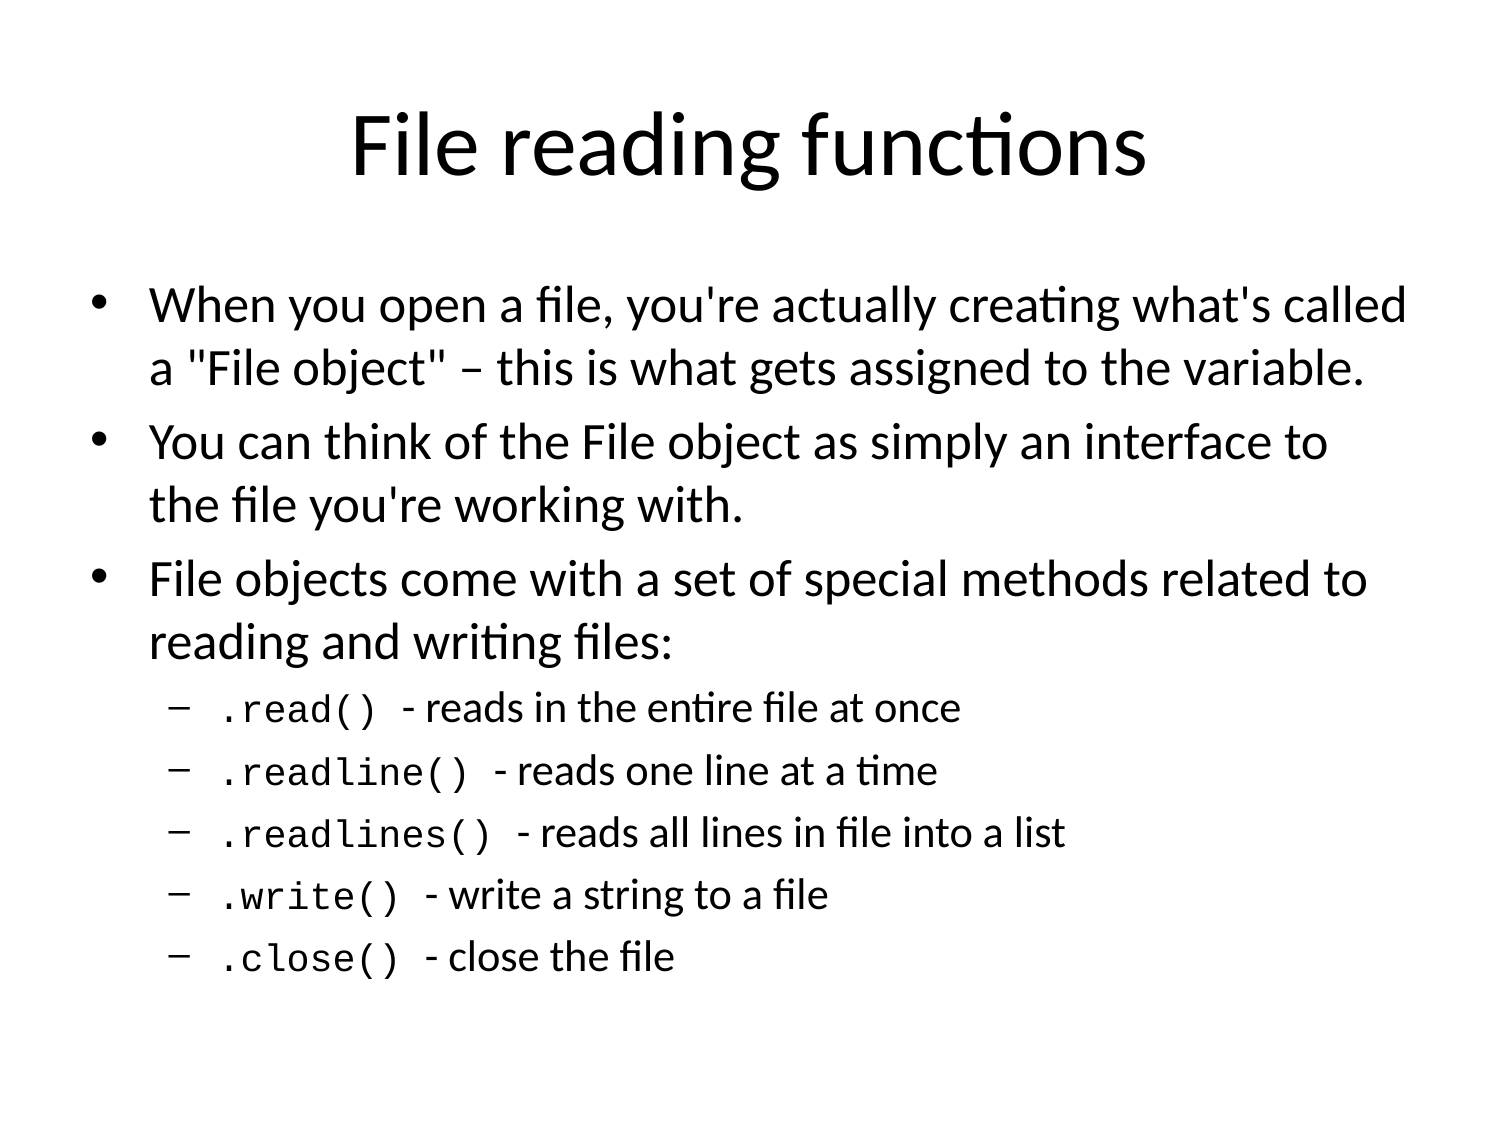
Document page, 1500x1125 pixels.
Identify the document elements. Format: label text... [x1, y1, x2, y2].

title File reading functions [75, 45, 1425, 233]
list When you open a file, you're actually creating what's called a "File object" – this is what gets assigned to the variable. You can think of the File object as simply an interface to the file you're working with. File objects come with a set of special methods related to reading and writing files: .read() - reads in the entire file at once .readline() - reads one line at a time .readlines() - reads all lines in file into a list .write() - write a string to a file .close() - close the file [75, 262, 1425, 1005]
